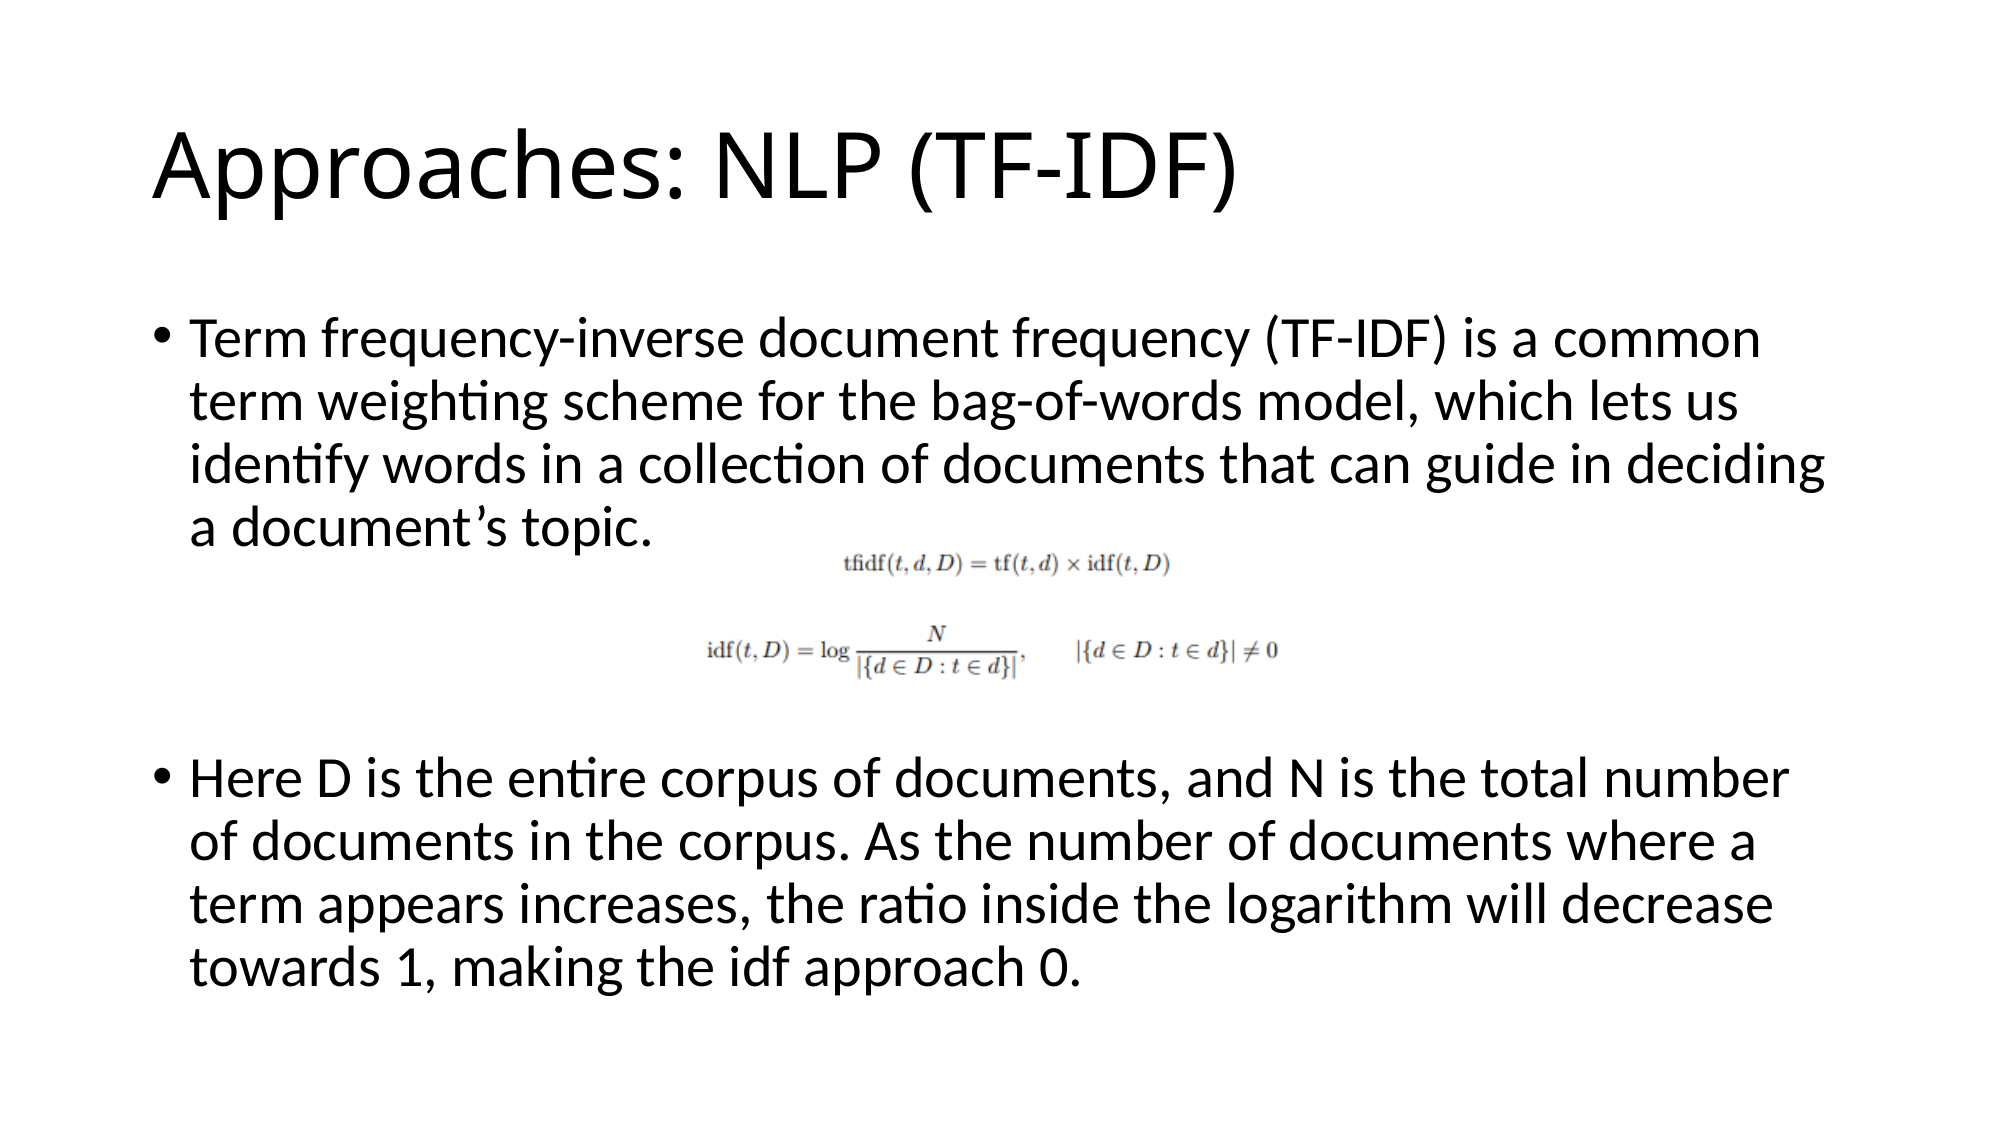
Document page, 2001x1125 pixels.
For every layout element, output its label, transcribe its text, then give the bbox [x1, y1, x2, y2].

list Term frequency-inverse document frequency (TF-IDF) is a common term weighting scheme for the bag-of-words model, which lets us identify words in a collection of documents that can guide in deciding a document’s topic. Here D is the entire corpus of documents, and N is the total number of documents in the corpus. As the number of documents where a term appears increases, the ratio inside the logarithm will decrease towards 1, making the idf approach 0. [137, 299, 1863, 1014]
title Approaches: NLP (TF-IDF) [137, 59, 1863, 278]
picture [817, 531, 1183, 593]
picture [688, 618, 1311, 694]
